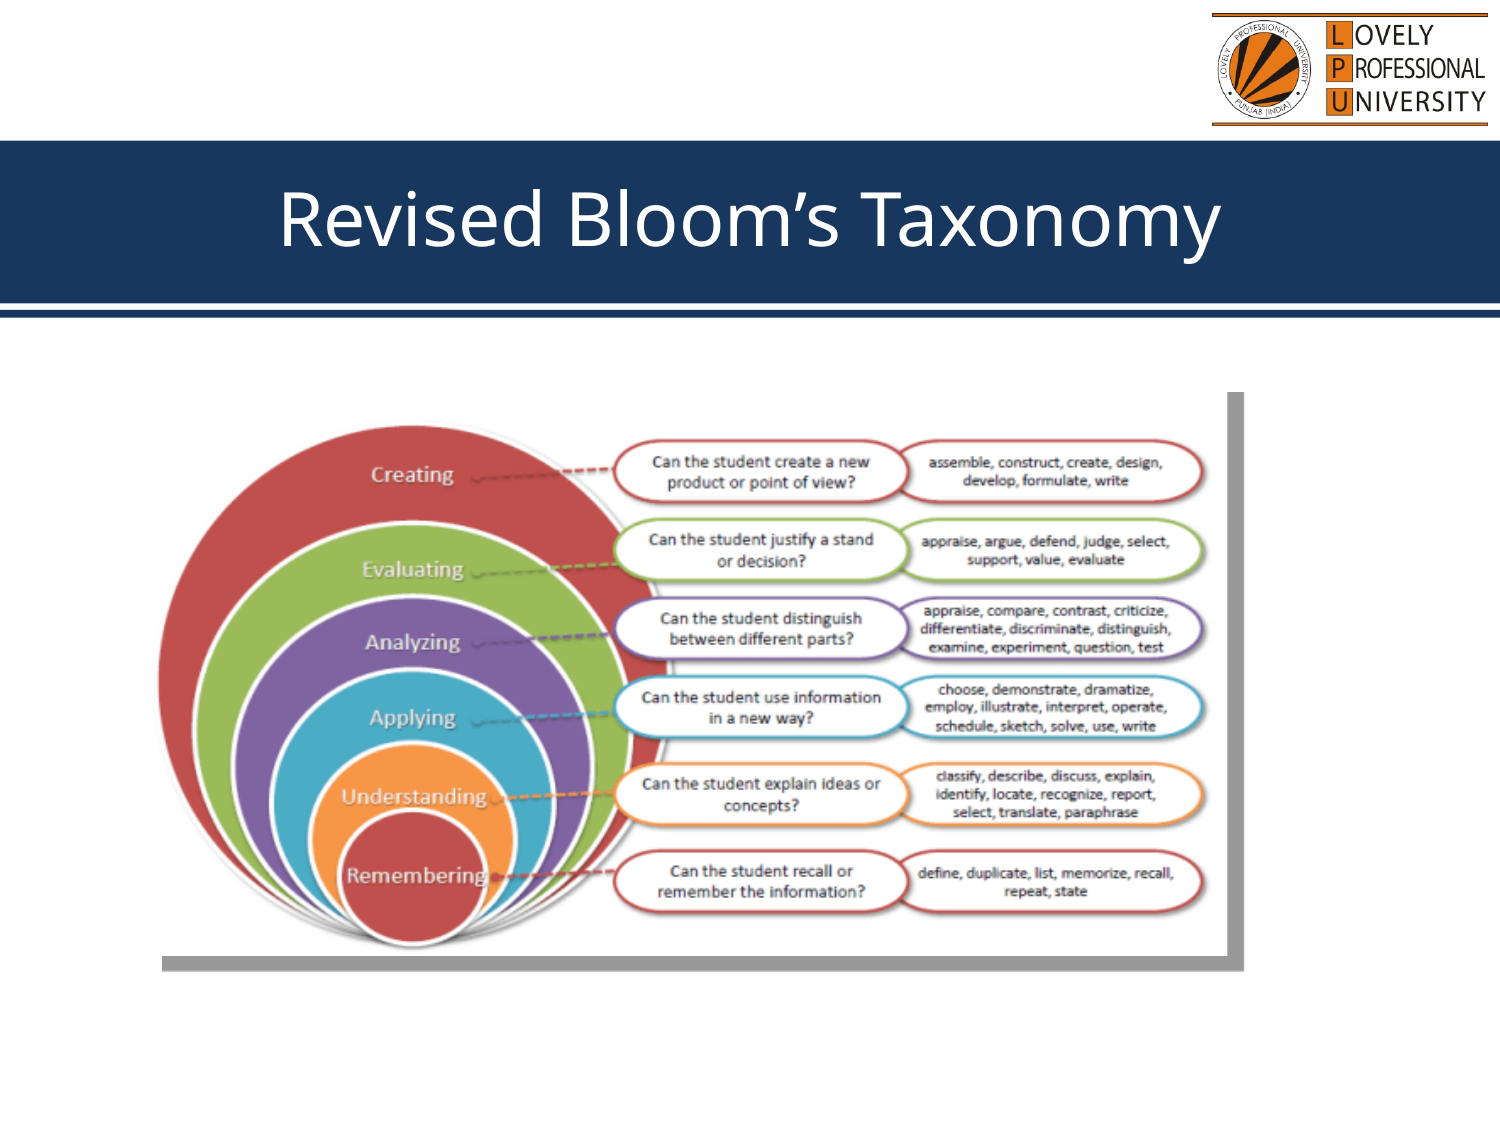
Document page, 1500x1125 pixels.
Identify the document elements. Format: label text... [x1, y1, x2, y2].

picture [143, 374, 1228, 957]
text_box [0, 309, 1500, 318]
picture [1212, 13, 1488, 126]
text_box Revised Bloom’s Taxonomy [0, 140, 1500, 304]
